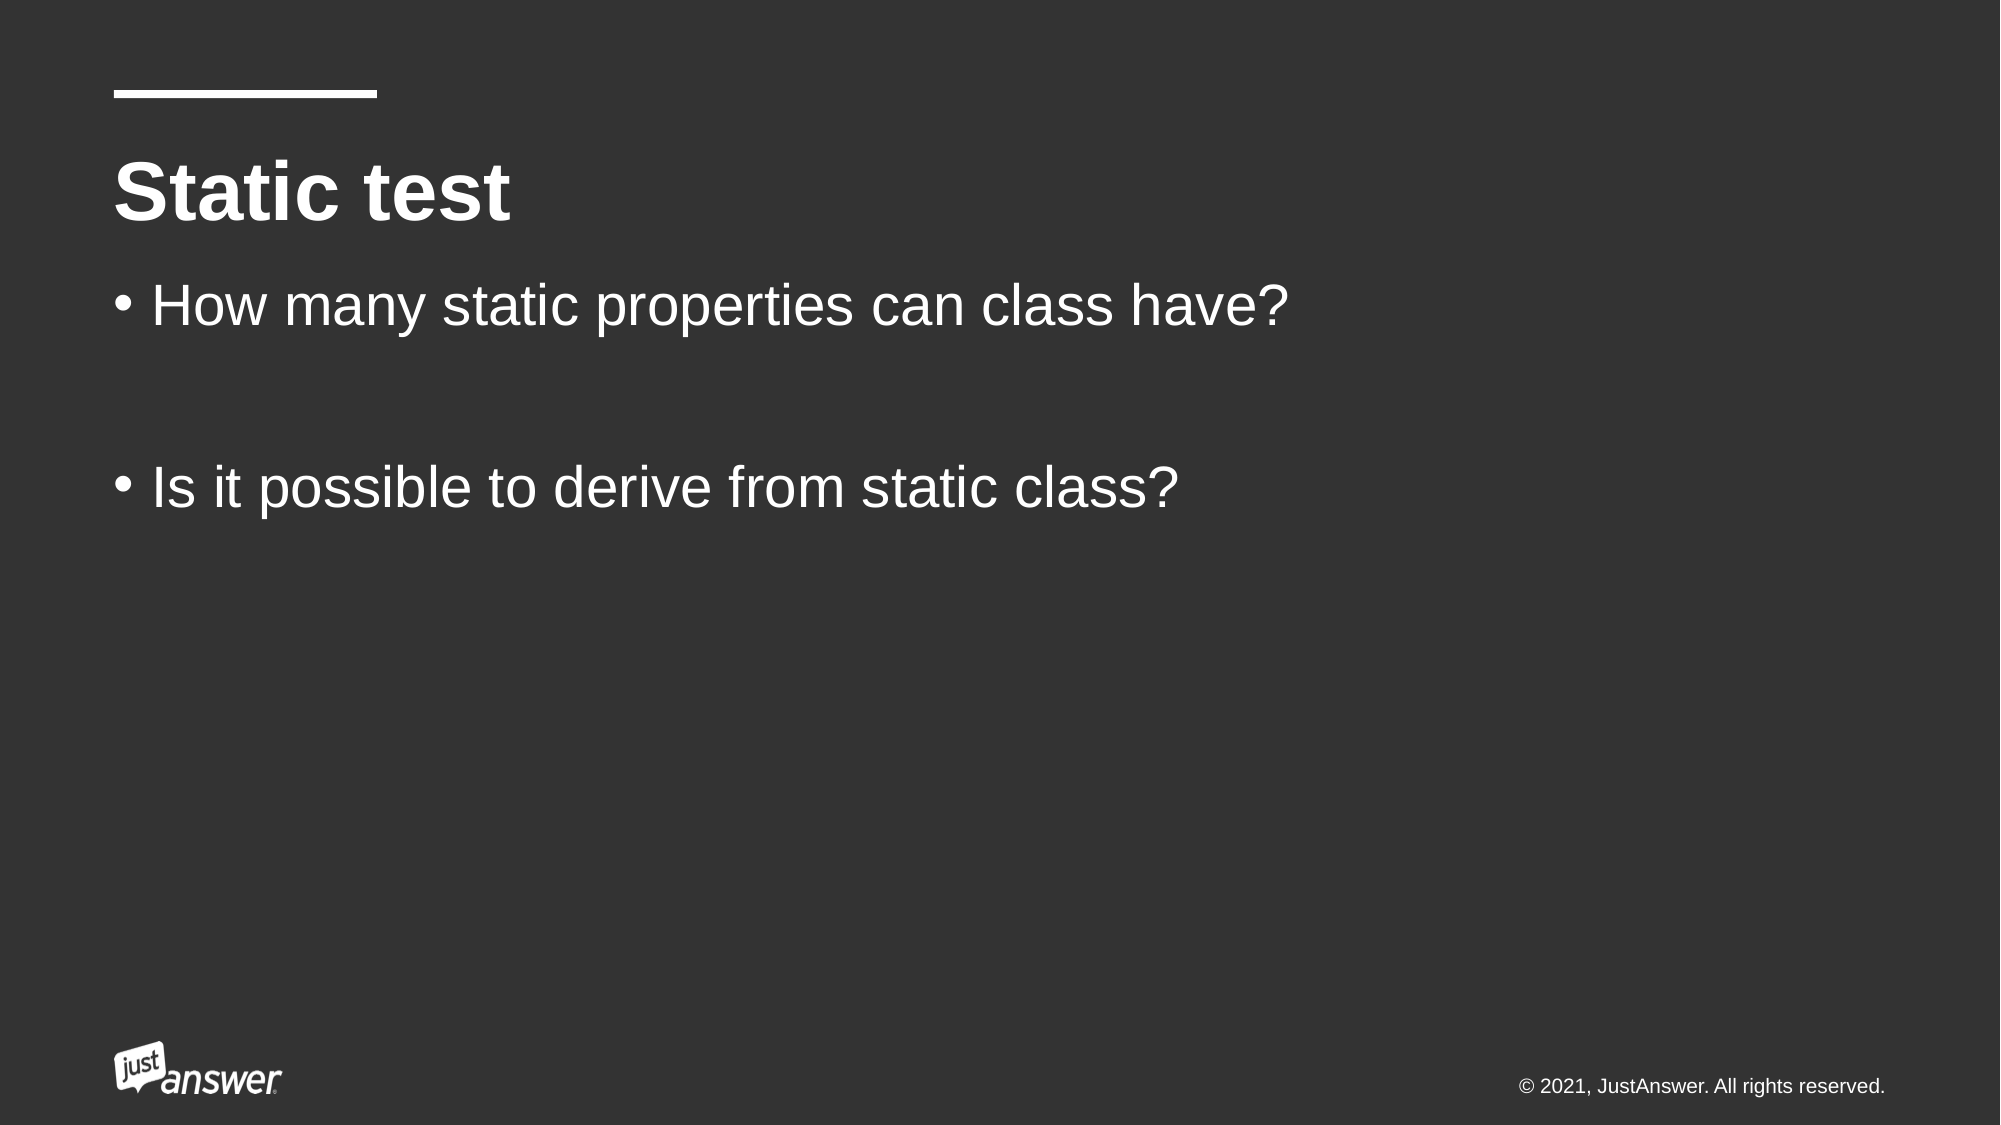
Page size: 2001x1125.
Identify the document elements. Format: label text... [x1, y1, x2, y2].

picture [114, 1041, 283, 1094]
list How many static properties can class have? Is it possible to derive from static class? [114, 267, 1886, 976]
title Static test [114, 148, 1886, 267]
